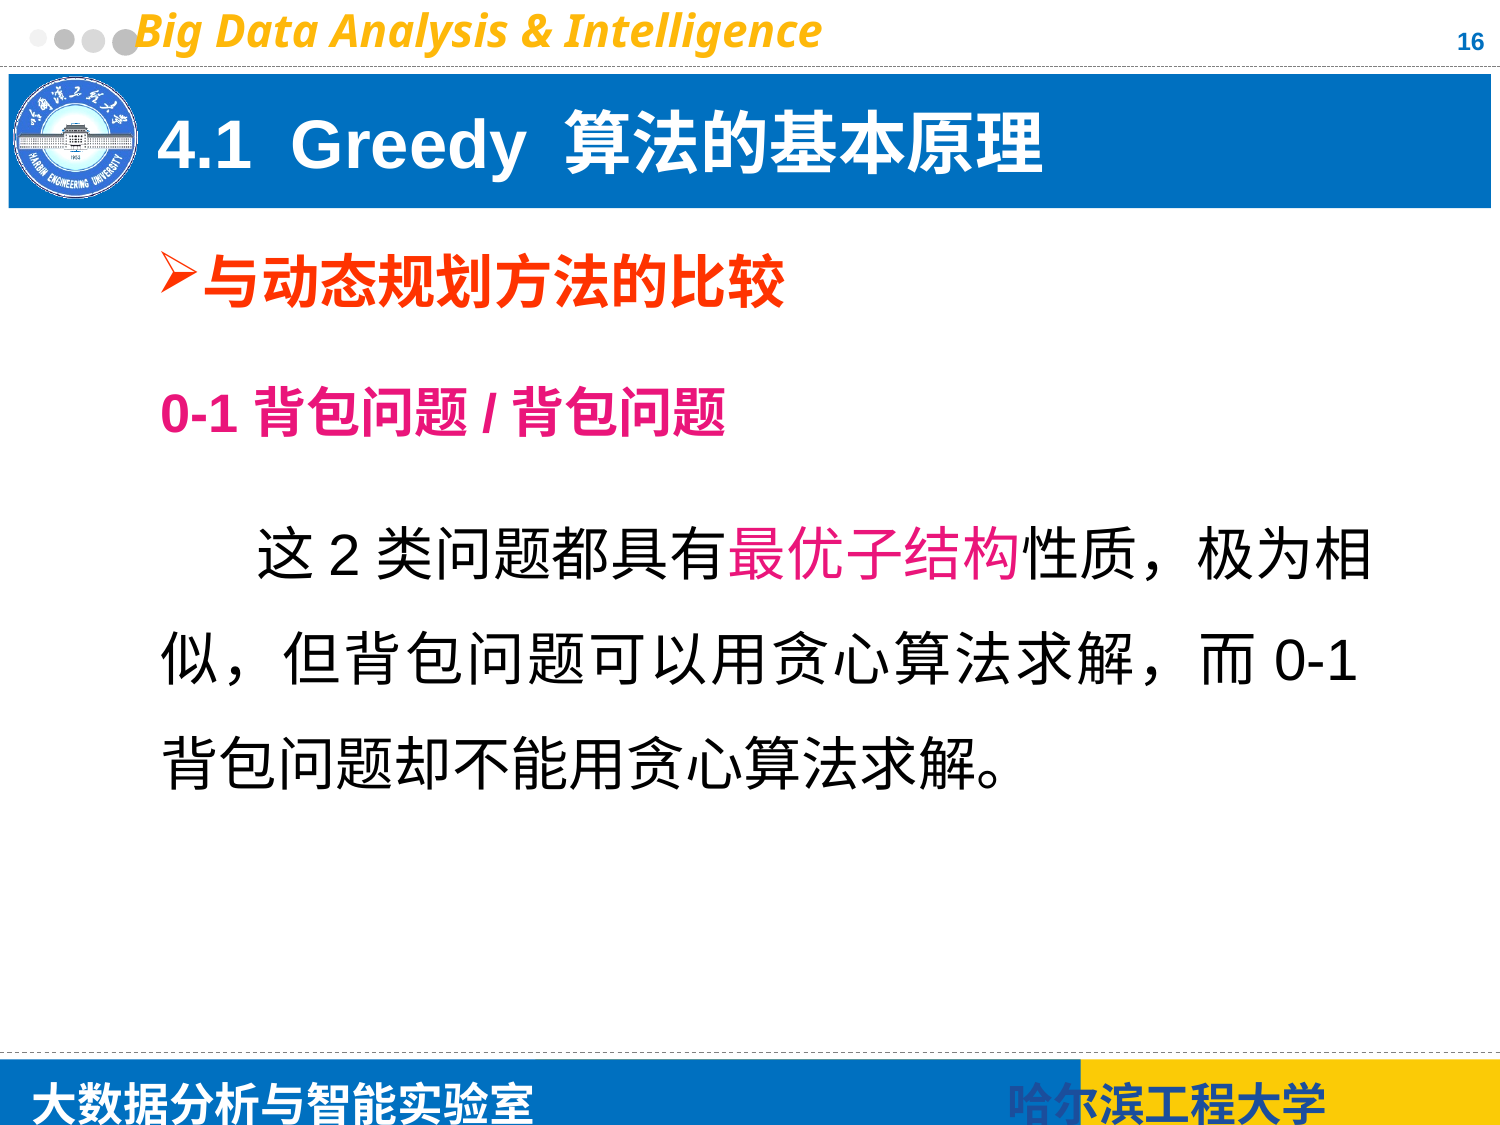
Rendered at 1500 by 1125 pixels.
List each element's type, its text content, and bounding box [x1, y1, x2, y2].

text_box 这2类问题都具有最优子结构性质，极为相似，但背包问题可以用贪心算法求解，而0-1背包问题却不能用贪心算法求解。 [146, 474, 1388, 805]
title 4.1 Greedy 算法的基本原理 [142, 76, 1425, 207]
slide_number 16 [1149, 10, 1500, 71]
text_box 与动态规划方法的比较 [141, 237, 801, 323]
text_box 0-1背包问题/背包问题 [146, 371, 1421, 452]
